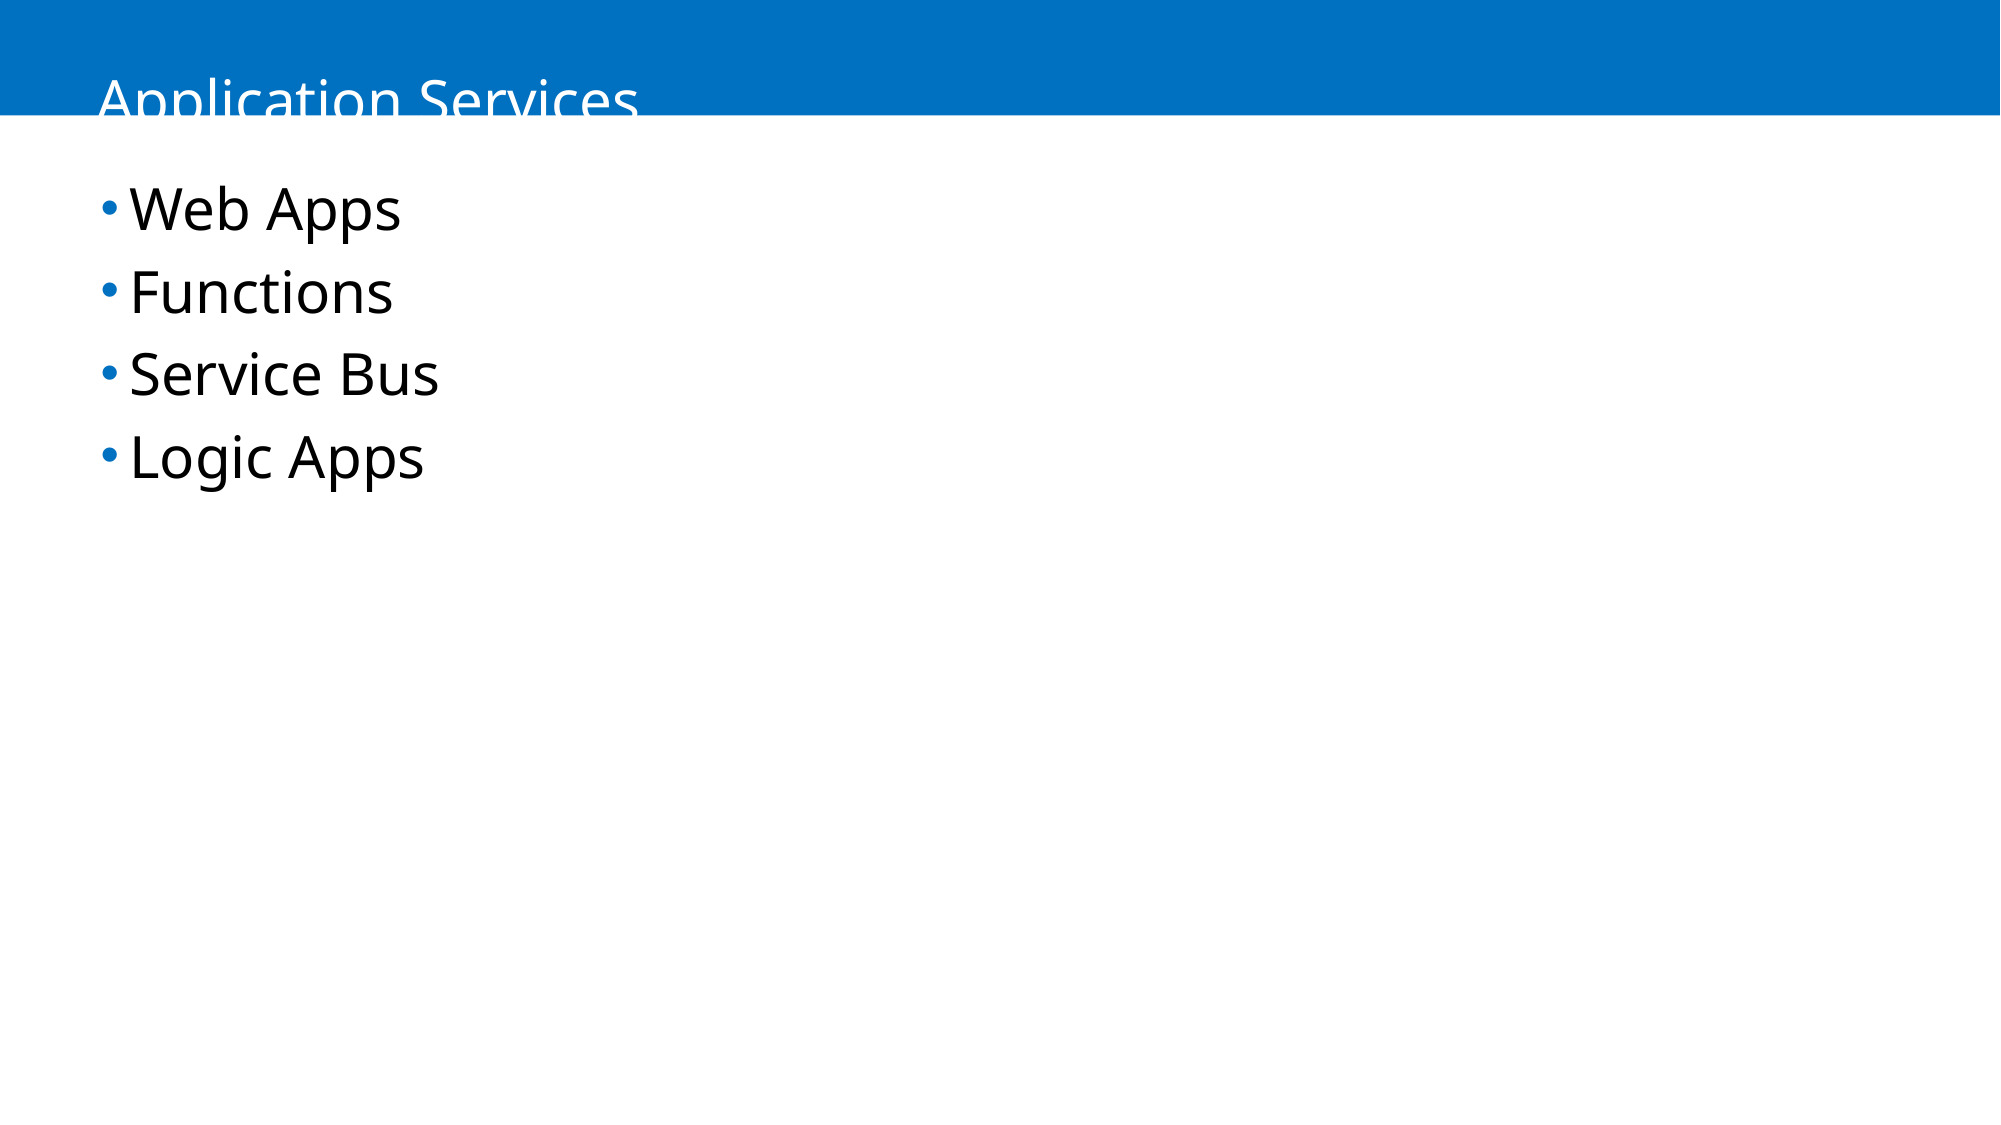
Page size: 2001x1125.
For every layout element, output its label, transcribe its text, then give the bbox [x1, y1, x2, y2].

title Application Services [96, 75, 1904, 166]
list Web Apps Functions Service Bus Logic Apps [100, 172, 1909, 873]
